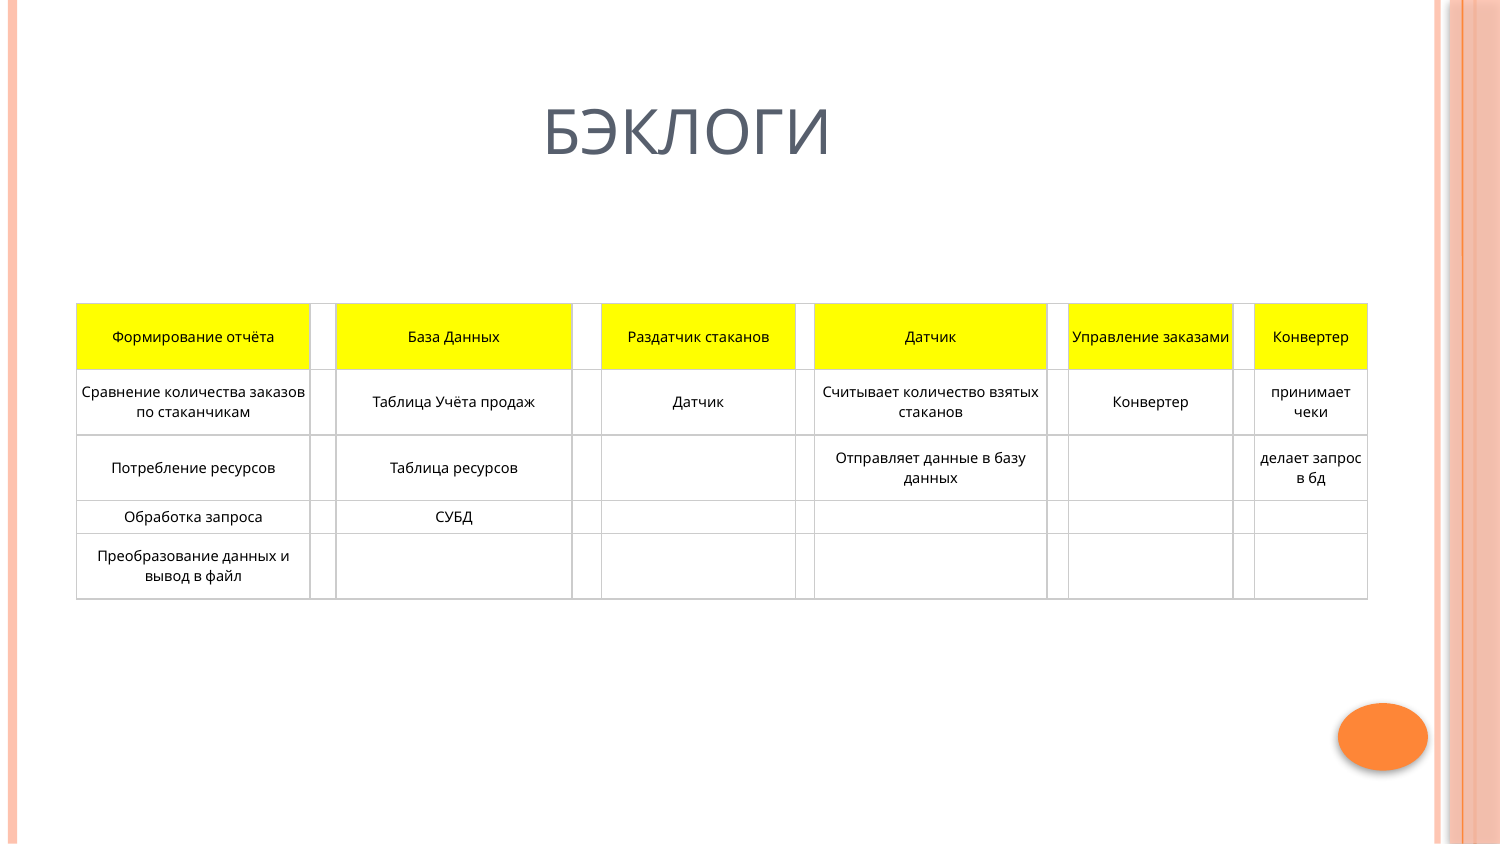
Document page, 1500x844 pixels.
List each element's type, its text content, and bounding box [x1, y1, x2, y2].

table_cell [1069, 501, 1232, 533]
table_cell [311, 501, 335, 533]
table_cell Обработка запроса [77, 501, 309, 533]
table_cell Таблица Учёта продаж [337, 370, 571, 434]
table_cell Датчик [602, 370, 795, 434]
table_cell [602, 436, 795, 500]
table_header Управление заказами [1069, 304, 1232, 369]
table_header [1234, 304, 1254, 369]
table_cell [337, 534, 571, 598]
table_cell принимает чеки [1255, 370, 1367, 434]
table_header Раздатчик стаканов [602, 304, 795, 369]
table_cell [573, 534, 601, 598]
table_header [573, 304, 601, 369]
table_header [796, 304, 814, 369]
table_header Формирование отчёта [77, 304, 309, 369]
table_header Датчик [815, 304, 1046, 369]
table_cell [602, 534, 795, 598]
table_cell [1234, 534, 1254, 598]
table_cell Считывает количество взятых стаканов [815, 370, 1046, 434]
table_cell [796, 501, 814, 533]
table_cell [1069, 436, 1232, 500]
table_cell [1234, 436, 1254, 500]
table_cell [573, 370, 601, 434]
table_cell [815, 501, 1046, 533]
table_cell Преобразование данных и вывод в файл [77, 534, 309, 598]
table_cell [796, 370, 814, 434]
table_cell Отправляет данные в базу данных [815, 436, 1046, 500]
table_cell Конвертер [1069, 370, 1232, 434]
table_cell [311, 370, 335, 434]
table_cell [1048, 501, 1068, 533]
table_cell делает запрос в бд [1255, 436, 1367, 500]
table_cell [1048, 370, 1068, 434]
table_cell СУБД [337, 501, 571, 533]
table_cell [311, 534, 335, 598]
table_cell Таблица ресурсов [337, 436, 571, 500]
table_header База Данных [337, 304, 571, 369]
table_cell [796, 534, 814, 598]
table_cell Потребление ресурсов [77, 436, 309, 500]
table_cell [1255, 534, 1367, 598]
table_cell [602, 501, 795, 533]
title Бэклоги [75, 33, 1300, 175]
table_cell [573, 501, 601, 533]
table_cell [815, 534, 1046, 598]
table_cell [1234, 370, 1254, 434]
table_cell [1234, 501, 1254, 533]
table_cell [1255, 501, 1367, 533]
table_cell [573, 436, 601, 500]
table_cell [1069, 534, 1232, 598]
table_cell [311, 436, 335, 500]
table_header Конвертер [1255, 304, 1367, 369]
table_cell [1048, 534, 1068, 598]
table_header [311, 304, 335, 369]
table_cell [1048, 436, 1068, 500]
table_header [1048, 304, 1068, 369]
table_cell [796, 436, 814, 500]
table_cell Сравнение количества заказов по стаканчикам [77, 370, 309, 434]
